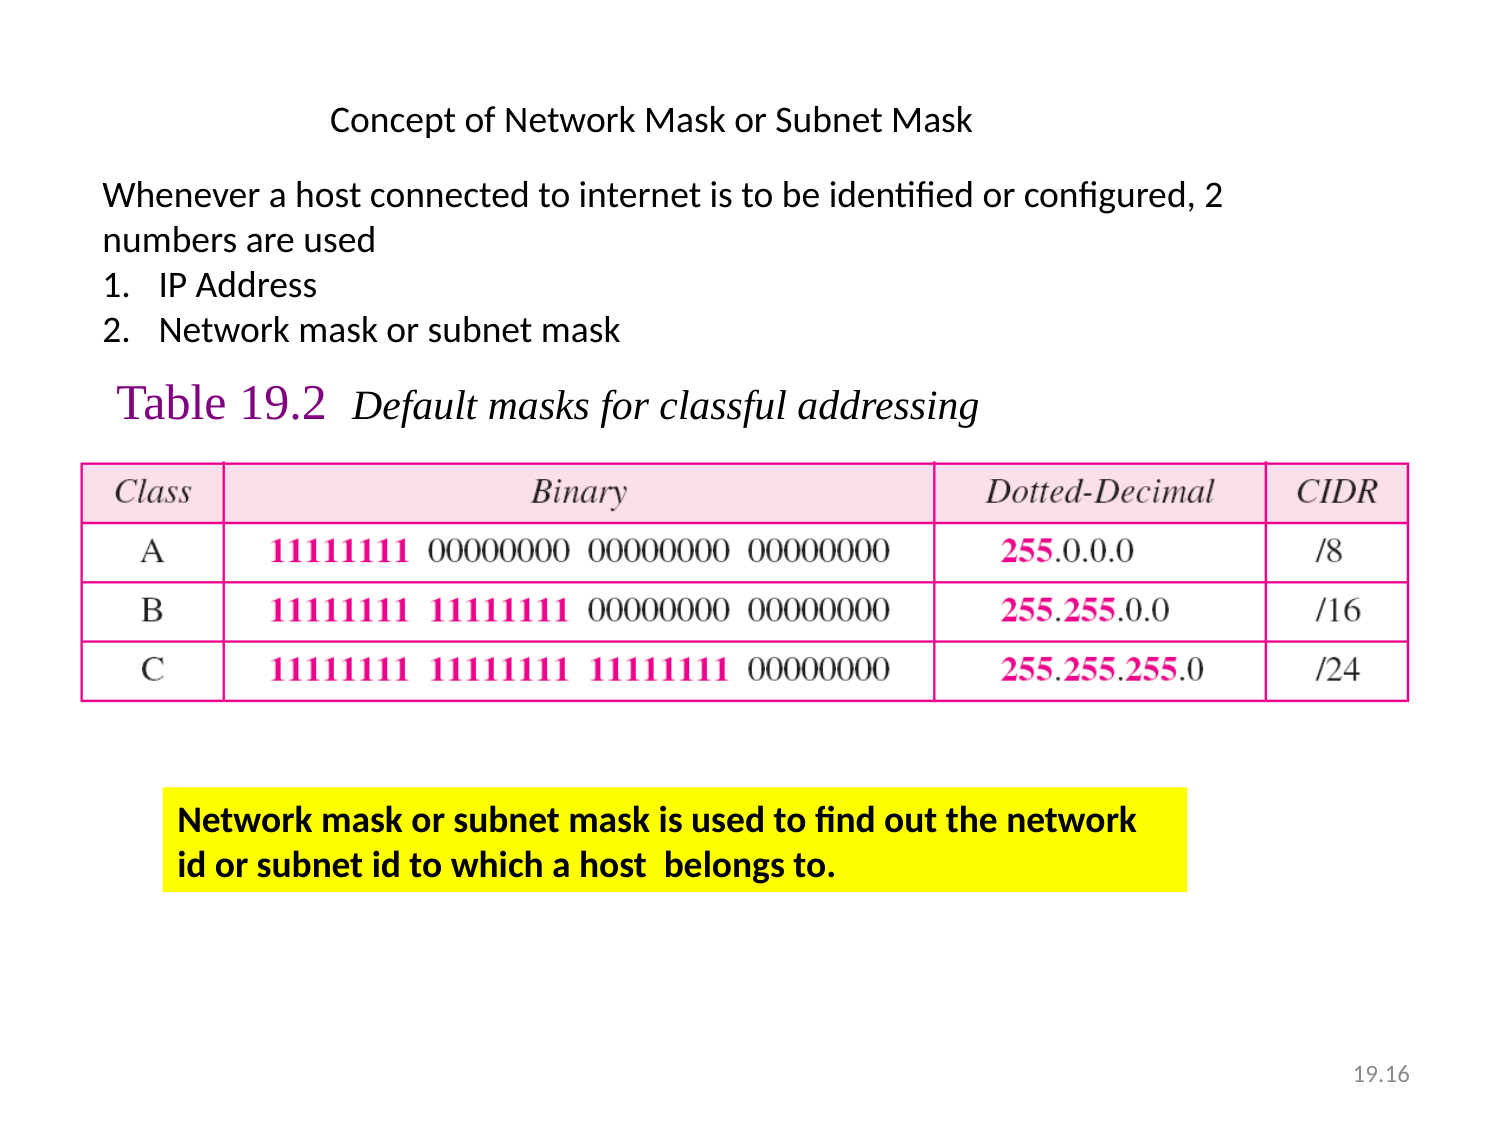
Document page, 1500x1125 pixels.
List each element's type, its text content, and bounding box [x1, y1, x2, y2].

text_box Whenever a host connected to internet is to be identified or configured, 2 numbers are used IP Address Network mask or subnet mask [87, 162, 1363, 358]
text_box Table 19.2 Default masks for classful addressing [101, 362, 995, 438]
text_box Concept of Network Mask or Subnet Mask [150, 87, 1163, 148]
text_box Network mask or subnet mask is used to find out the network id or subnet id to which a host belongs to. [162, 787, 1188, 893]
slide_number 19. [1074, 1042, 1425, 1103]
picture [64, 446, 1426, 713]
